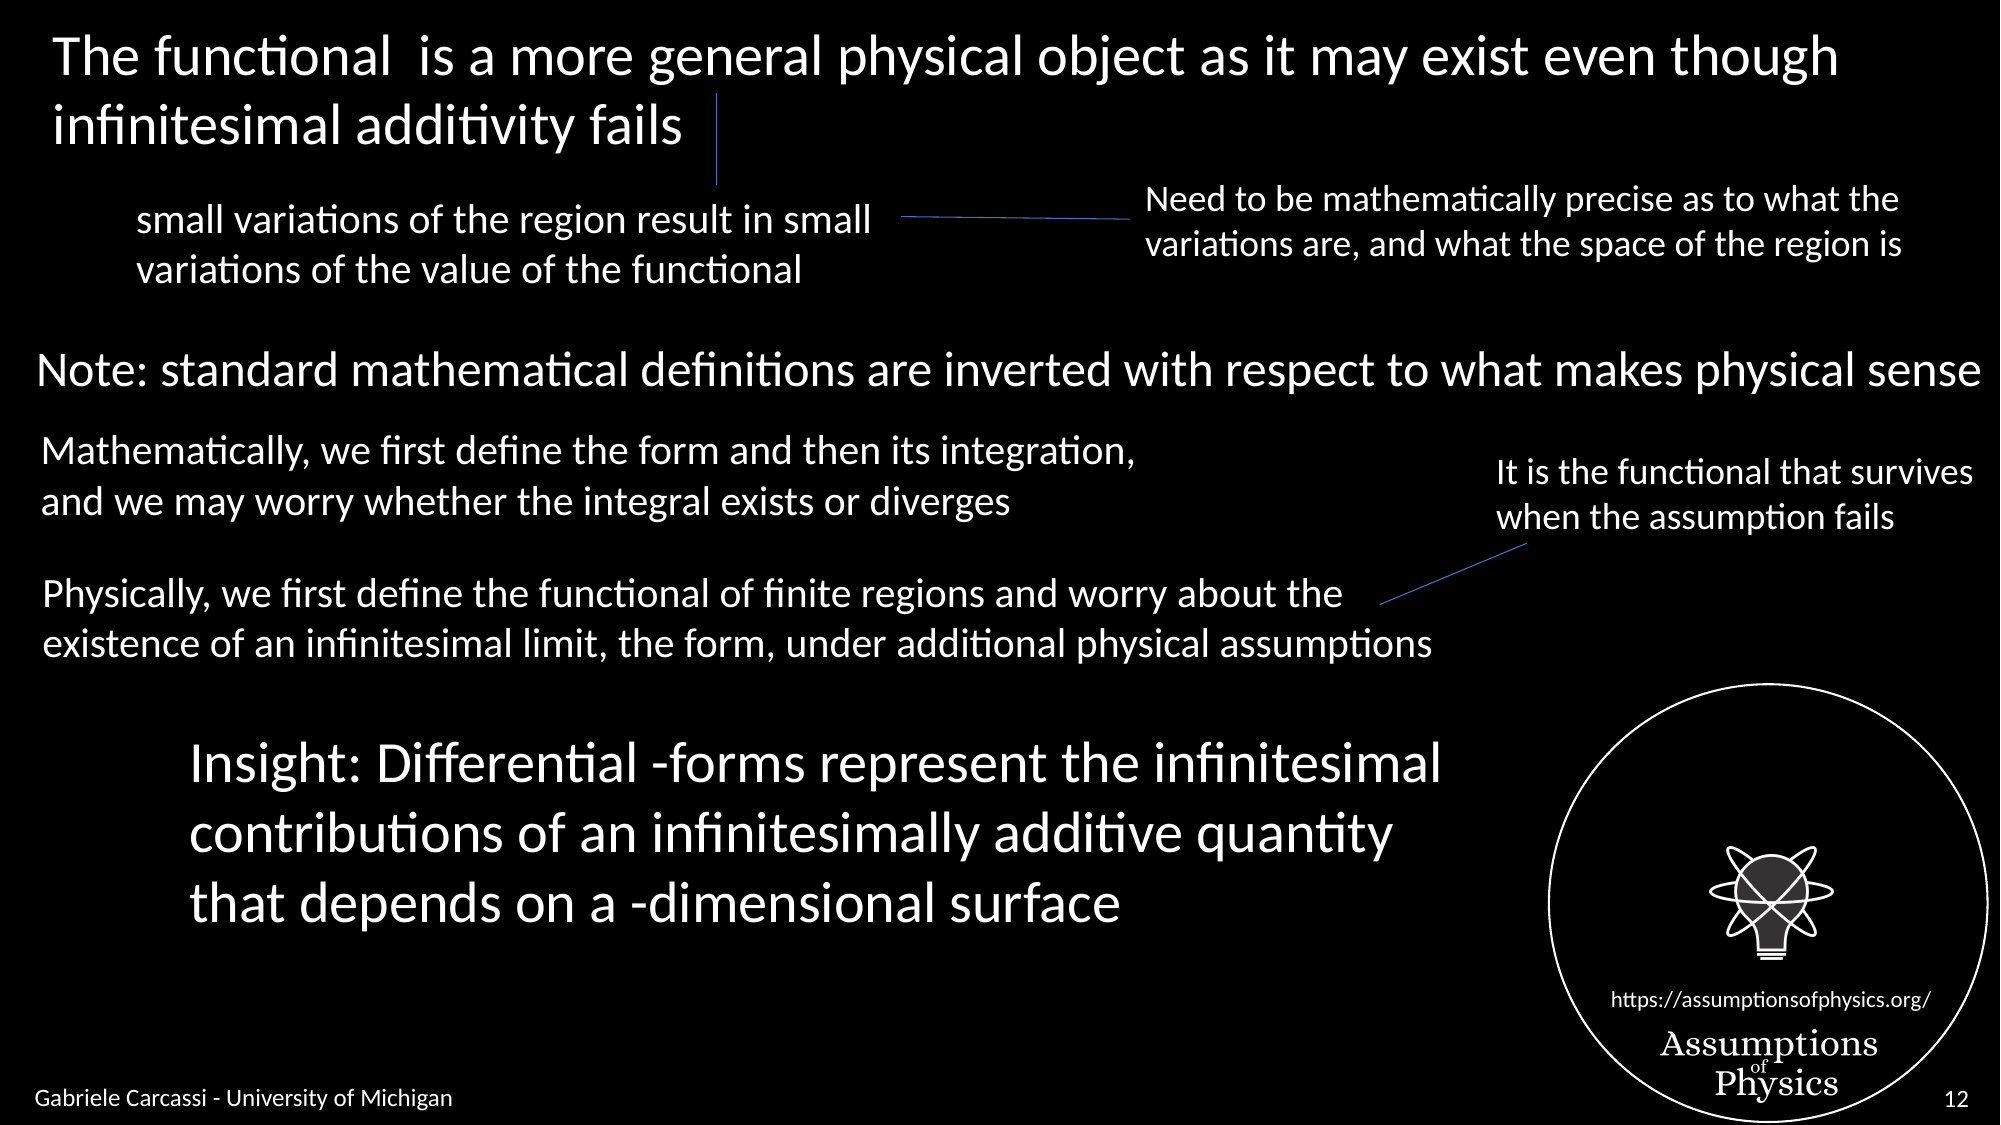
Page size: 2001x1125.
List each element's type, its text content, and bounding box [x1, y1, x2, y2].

text_box Note: standard mathematical definitions are inverted with respect to what makes physical sense [21, 329, 1998, 405]
text_box small variations of the region result in small variations of the value of the functional [121, 184, 897, 300]
text_box Need to be mathematically precise as to what the variations are, and what the space of the region is [1130, 166, 1924, 272]
picture [1709, 846, 1834, 960]
text_box It is the functional that survives when the assumption fails [1481, 439, 1998, 545]
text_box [901, 216, 1126, 220]
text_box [1379, 543, 1528, 605]
footer Gabriele Carcassi - University of Michigan [19, 1077, 999, 1116]
text_box Mathematically, we first define the form and then its integration, and we may worry whether the integral exists or diverges [25, 415, 1162, 531]
text_box Physically, we first define the functional of finite regions and worry about the existence of an infinitesimal limit, the form, under additional physical assumptions [27, 558, 1449, 673]
slide_number 12 [1893, 1078, 1985, 1116]
picture [1660, 1029, 1877, 1103]
